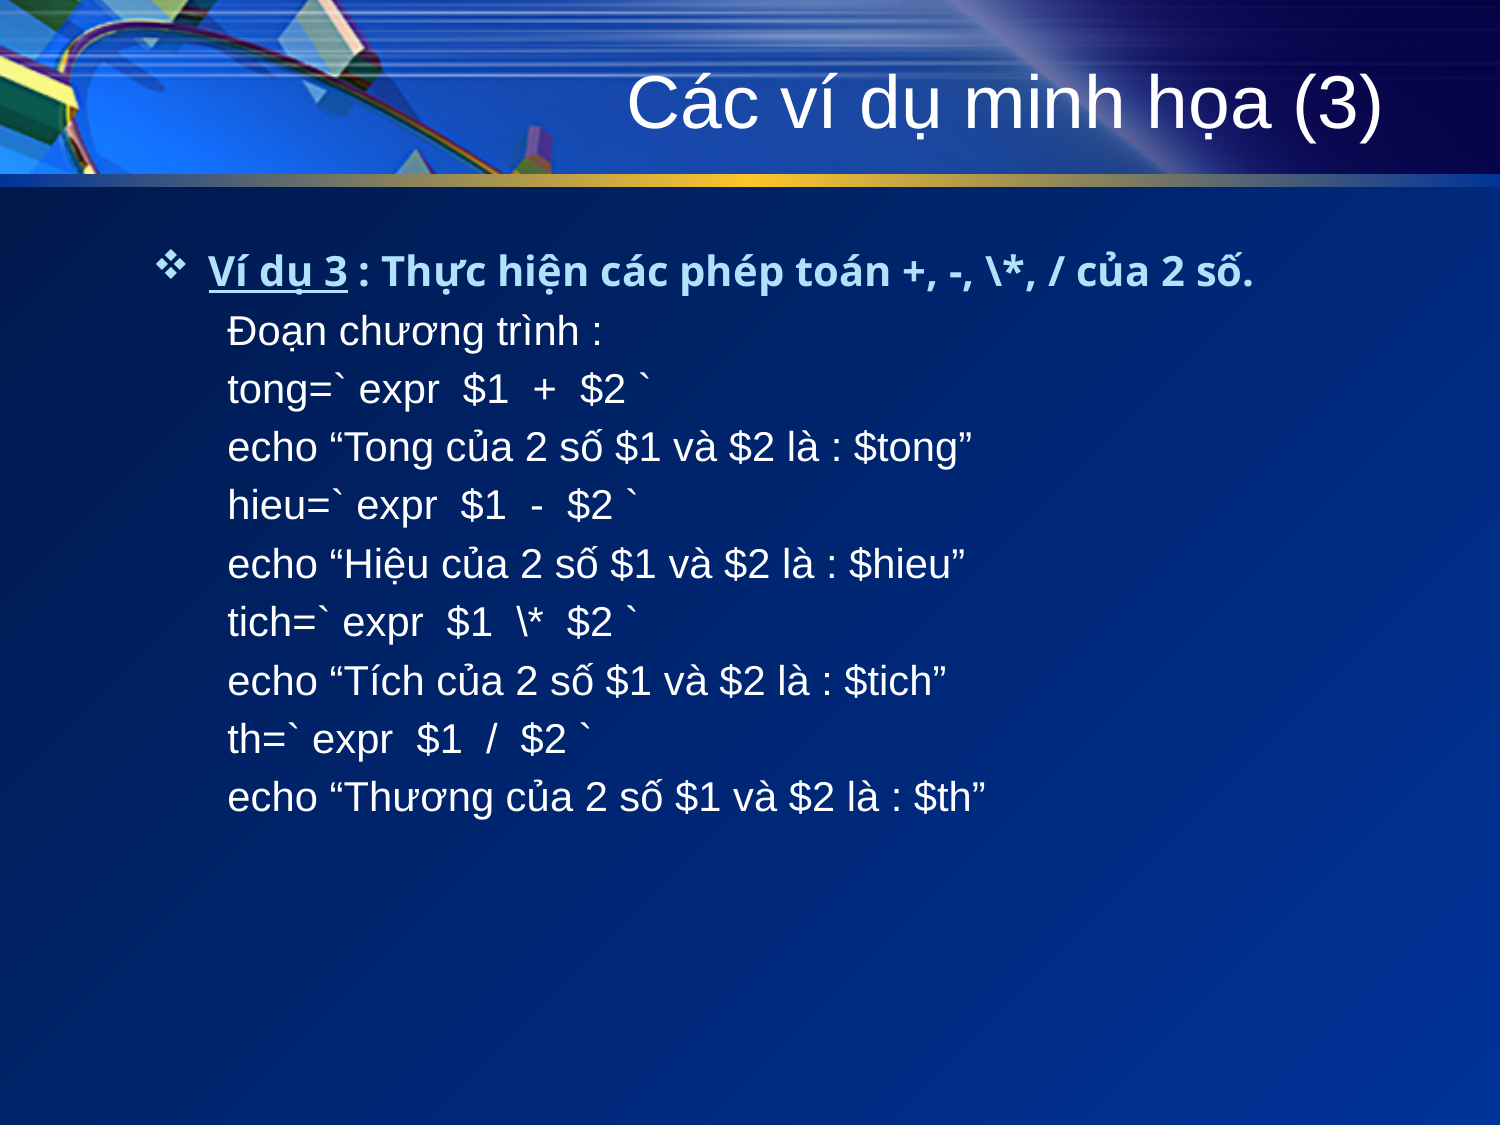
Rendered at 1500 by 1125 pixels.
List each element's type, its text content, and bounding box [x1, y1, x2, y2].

list Ví dụ 3 : Thực hiện các phép toán +, -, \*, / của 2 số. Đoạn chương trình : tong=` expr $1 + $2 ` echo “Tong của 2 số $1 và $2 là : $tong” hieu=` expr $1 - $2 ` echo “Hiệu của 2 số $1 và $2 là : $hieu” tich=` expr $1 \* $2 ` echo “Tích của 2 số $1 và $2 là : $tich” th=` expr $1 / $2 ` echo “Thương của 2 số $1 và $2 là : $th” [137, 237, 1426, 1063]
picture [0, 0, 1500, 175]
title Các ví dụ minh họa (3) [162, 52, 1401, 145]
